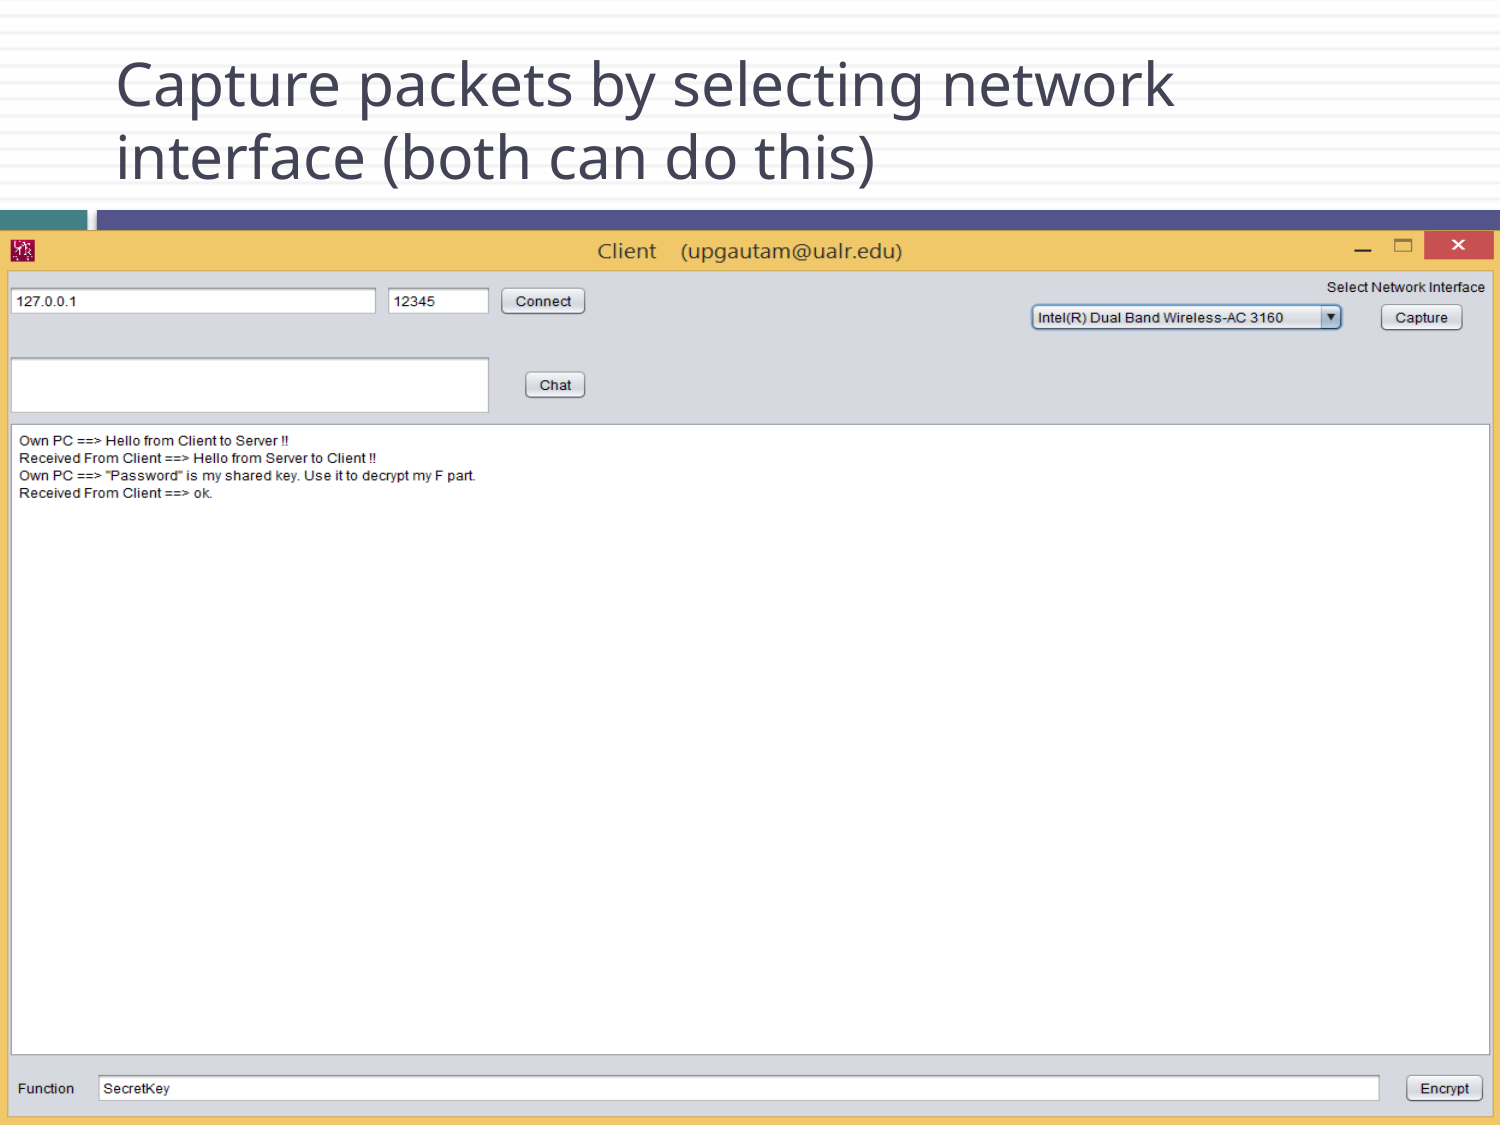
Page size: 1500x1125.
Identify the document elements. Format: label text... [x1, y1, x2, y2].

title Capture packets by selecting network interface (both can do this) [100, 37, 1438, 200]
picture [0, 230, 1500, 1125]
